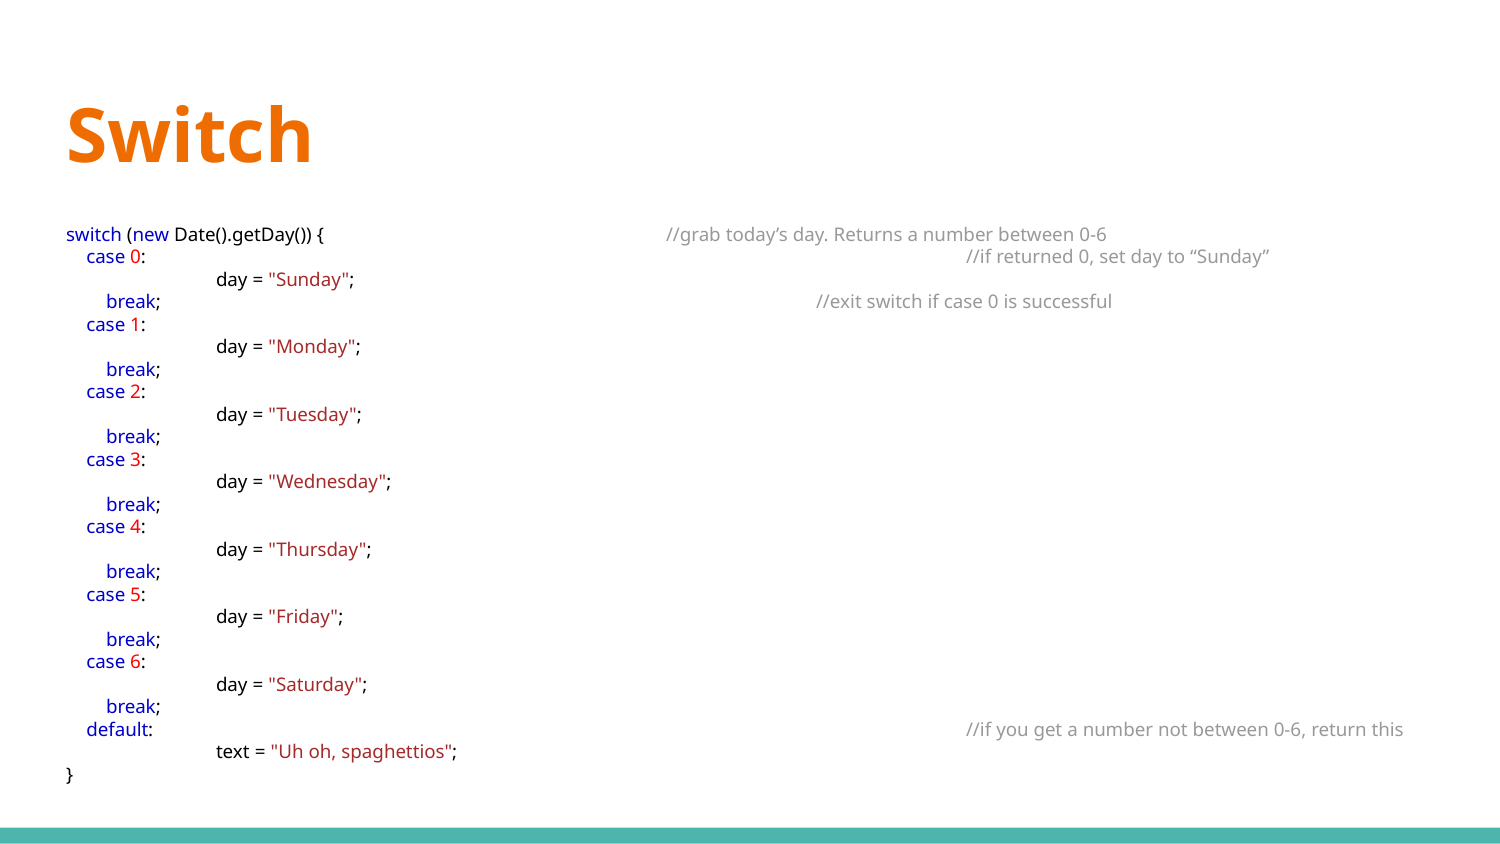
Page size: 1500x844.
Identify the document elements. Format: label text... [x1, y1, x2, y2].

title Switch [51, 72, 1449, 189]
list switch (new Date().getDay()) { //grab today’s day. Returns a number between 0-6 case 0: //if returned 0, set day to “Sunday” day = "Sunday"; break; //exit switch if case 0 is successful case 1: day = "Monday"; break; case 2: day = "Tuesday"; break; case 3: day = "Wednesday"; break; case 4: day = "Thursday"; break; case 5: day = "Friday"; break; case 6: day = "Saturday"; break; default: //if you get a number not between 0-6, return this text = "Uh oh, spaghettios"; } [51, 207, 1449, 750]
